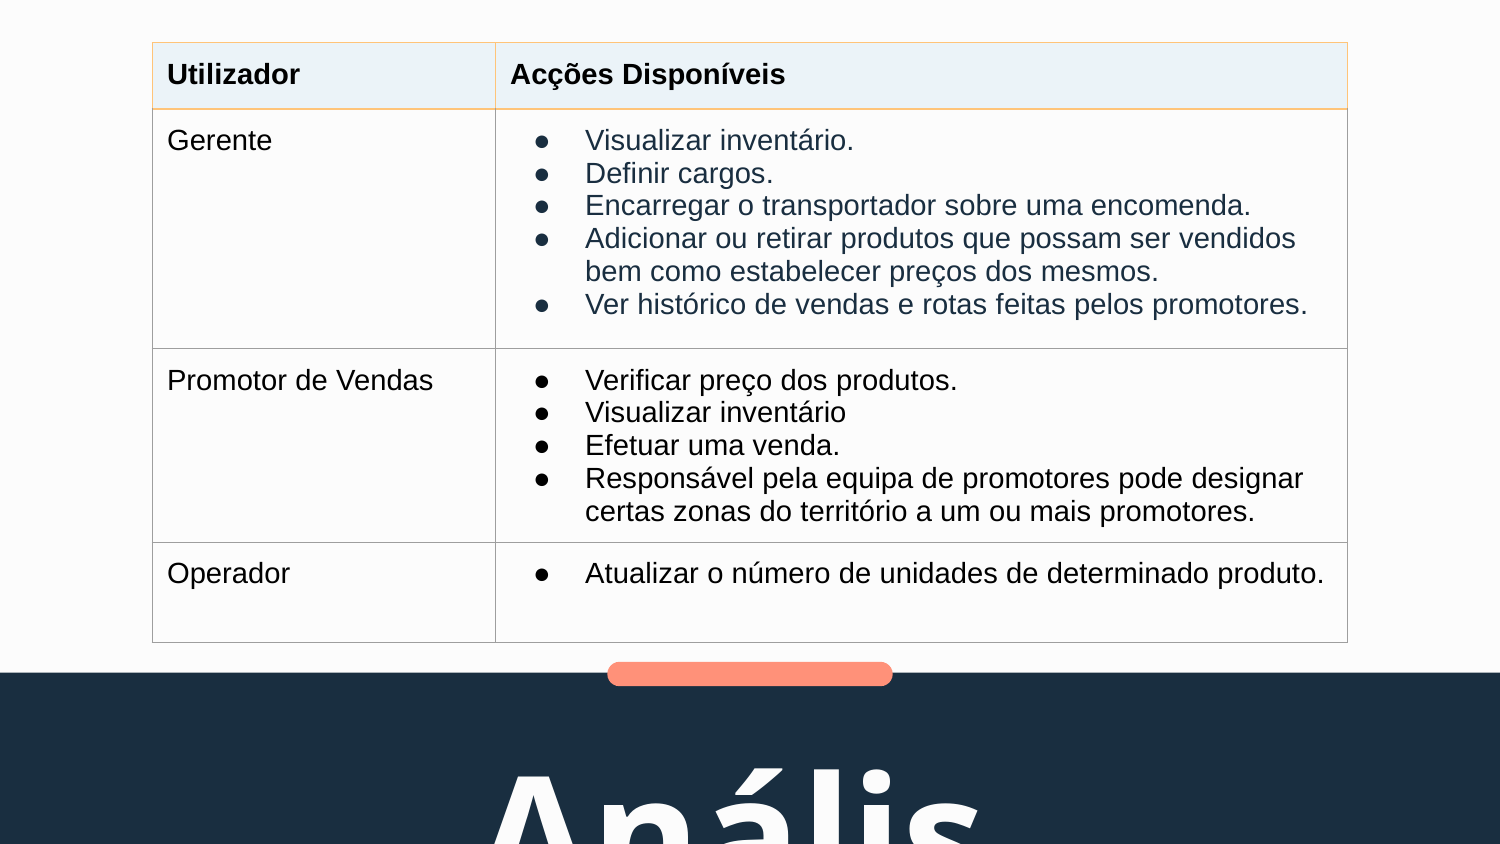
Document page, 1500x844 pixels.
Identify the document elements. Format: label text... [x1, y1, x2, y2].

title Análise de Requisitos [461, 715, 1039, 800]
table_cell Visualizar inventário. Definir cargos. Encarregar o transportador sobre uma encomenda. Adicionar ou retirar produtos que possam ser vendidos bem como estabelecer preços dos mesmos. Ver histórico de vendas e rotas feitas pelos promotores. [496, 110, 1347, 348]
table_cell Promotor de Vendas [153, 349, 495, 542]
table_cell Operador [153, 543, 495, 642]
table_header Acções Disponíveis [496, 43, 1347, 108]
table_cell Verificar preço dos produtos. Visualizar inventário Efetuar uma venda. Responsável pela equipa de promotores pode designar certas zonas do território a um ou mais promotores. [496, 349, 1347, 542]
table_cell Atualizar o número de unidades de determinado produto. [496, 543, 1347, 642]
table_header Utilizador [153, 43, 495, 108]
table_cell Gerente [153, 110, 495, 348]
